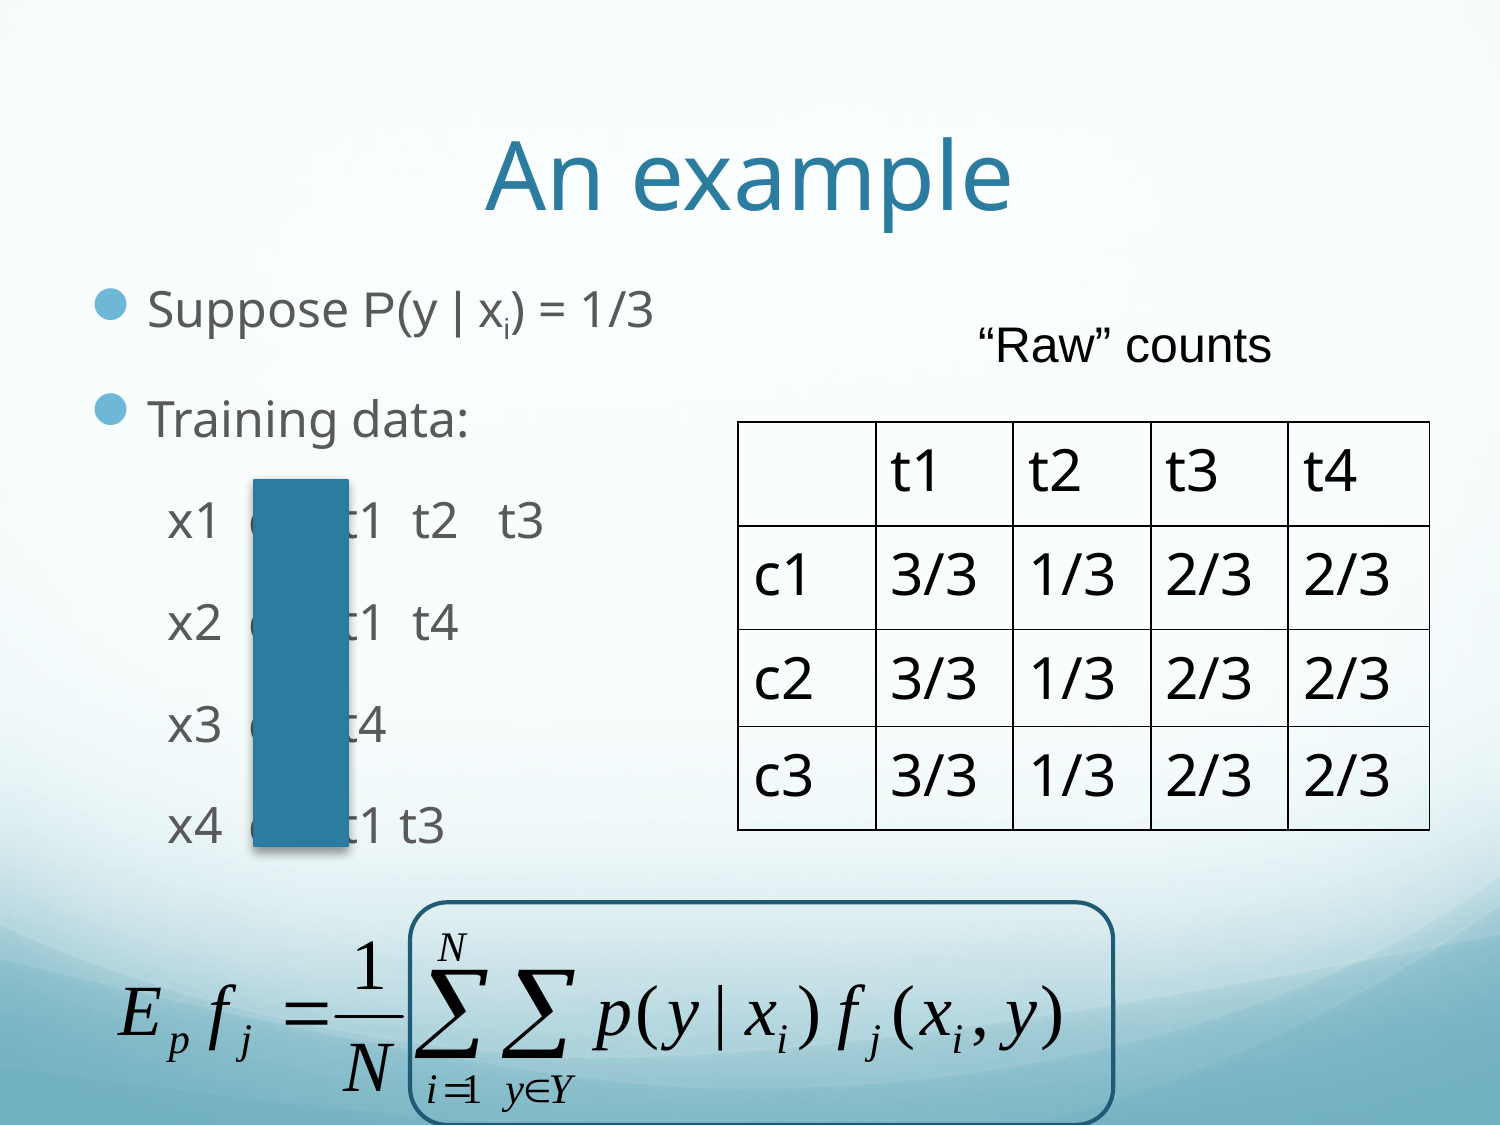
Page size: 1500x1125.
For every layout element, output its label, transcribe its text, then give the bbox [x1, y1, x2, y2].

table_cell c3 [739, 727, 875, 829]
table_cell 3/3 [877, 630, 1012, 726]
table_cell 1/3 [1014, 527, 1150, 629]
table_header t3 [1152, 423, 1287, 525]
table_header t1 [877, 423, 1012, 525]
table_cell 2/3 [1152, 527, 1287, 629]
table_cell 2/3 [1152, 727, 1287, 829]
table_cell 3/3 [877, 527, 1012, 629]
table_cell 2/3 [1152, 630, 1287, 726]
text_box [253, 479, 349, 847]
table_cell c2 [739, 630, 875, 726]
table_cell c1 [739, 527, 875, 629]
table_cell 2/3 [1289, 527, 1429, 629]
table_cell 1/3 [1014, 630, 1150, 726]
table_cell 1/3 [1014, 727, 1150, 829]
text_box [420, 900, 1116, 1123]
table_header t4 [1289, 423, 1429, 525]
table_header t2 [1014, 423, 1150, 525]
list Suppose P(y | xi) = 1/3 Training data: x1 c1 t1 t2 t3 x2 c2 t1 t4 x3 c1 t4 x4 c3 t1 t3 [75, 269, 891, 961]
table_cell 2/3 [1289, 727, 1429, 829]
table_header [739, 423, 875, 525]
table_cell 2/3 [1289, 630, 1429, 726]
table_cell 3/3 [877, 727, 1012, 829]
text_box “Raw” counts [963, 304, 1288, 380]
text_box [104, 914, 1079, 1125]
title An example [90, 17, 1410, 237]
